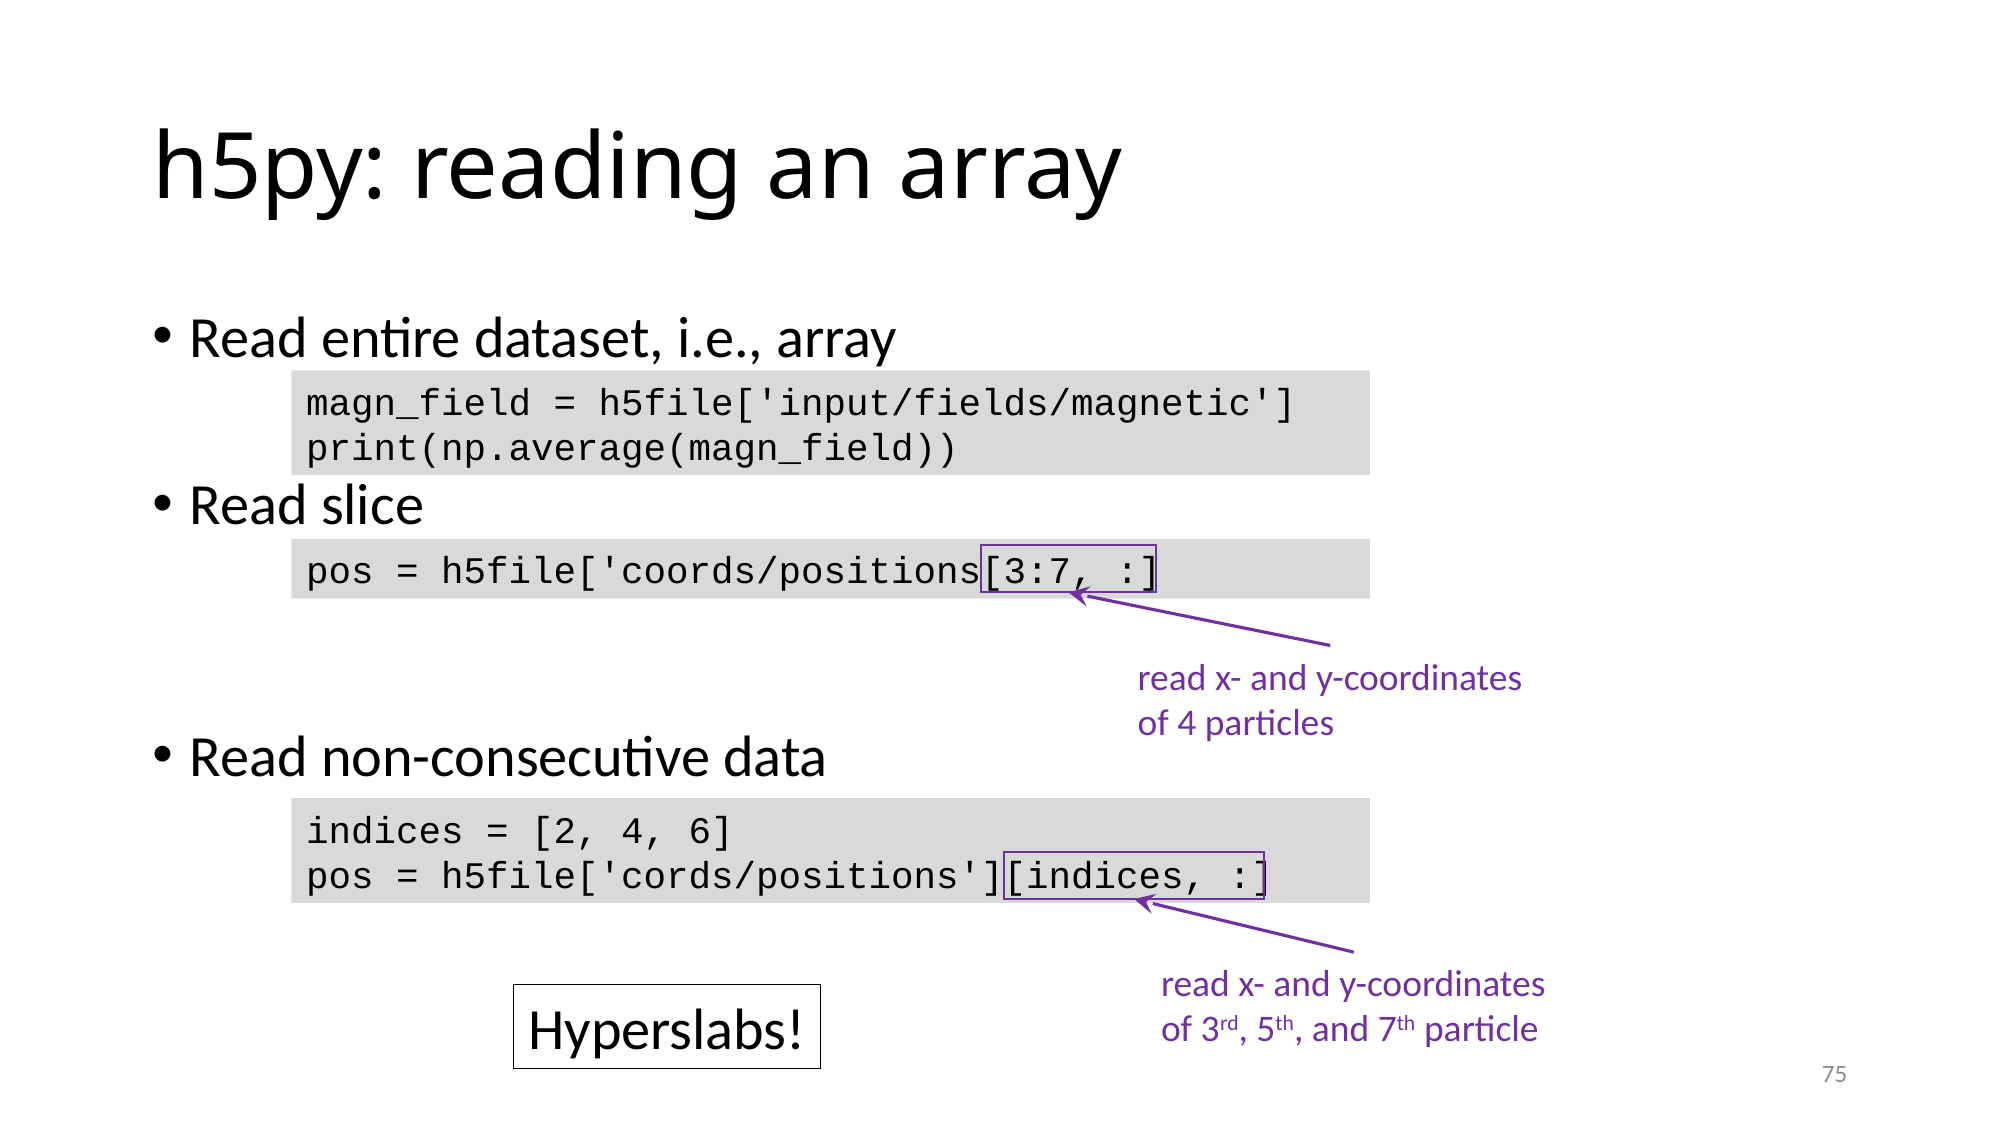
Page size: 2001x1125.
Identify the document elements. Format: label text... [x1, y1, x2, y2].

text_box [1004, 851, 1565, 1059]
list Read entire dataset, i.e., array Read slice Read non-consecutive data [137, 299, 1863, 1014]
text_box magn_field = h5file['input/fields/magnetic'] print(np.average(magn_field)) [291, 370, 1370, 475]
slide_number 75 [1412, 1042, 1863, 1103]
text_box pos = h5file['coords/positions[3:7, :] [291, 538, 1370, 599]
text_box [980, 545, 1541, 752]
text_box Hyperslabs! [513, 984, 821, 1069]
text_box indices = [2, 4, 6] pos = h5file['cords/positions'][indices, :] [291, 798, 1370, 903]
title h5py: reading an array [137, 59, 1863, 278]
